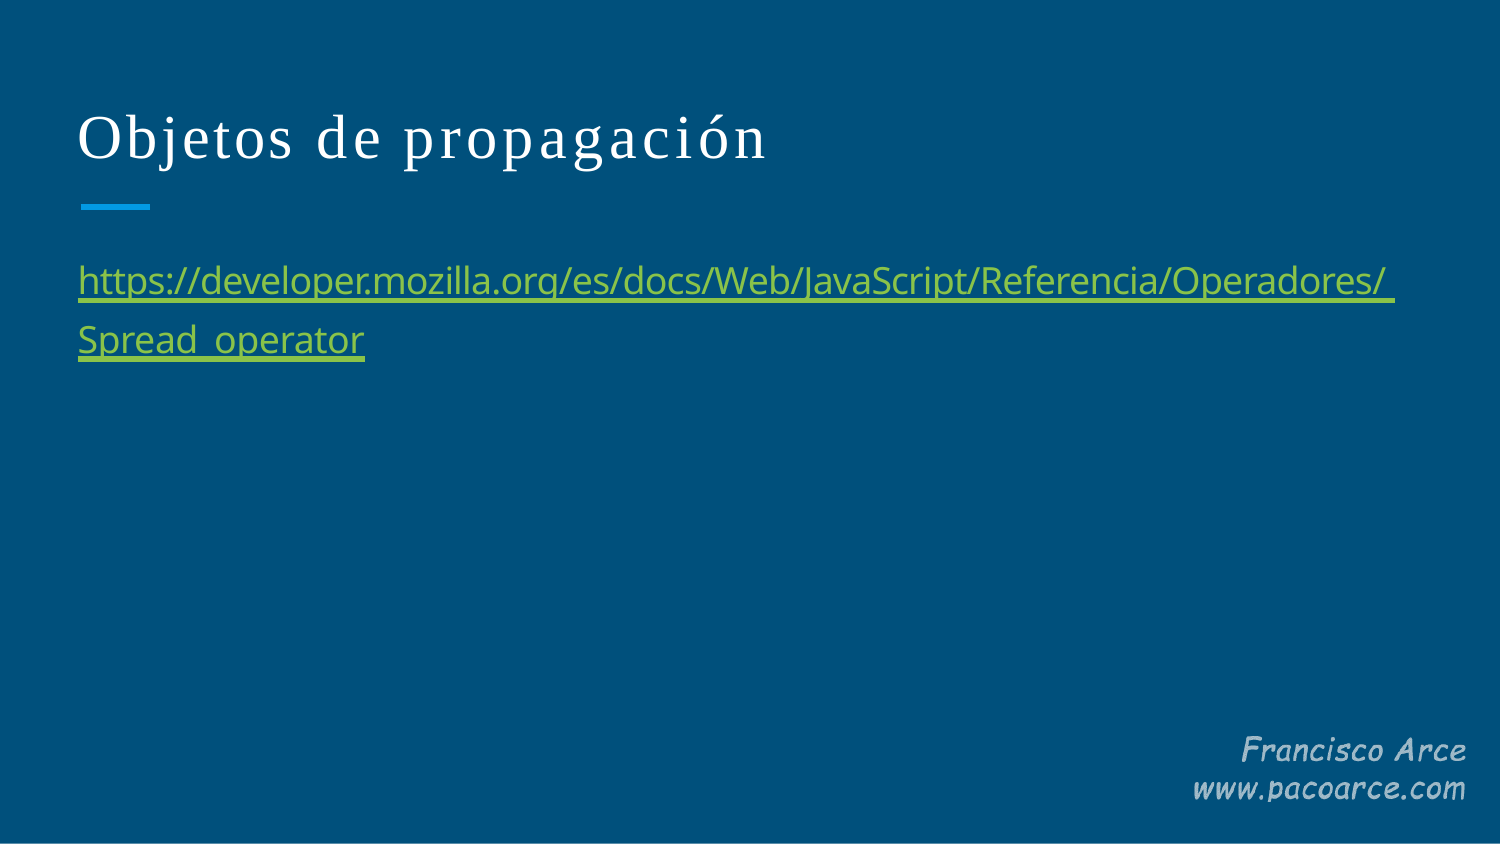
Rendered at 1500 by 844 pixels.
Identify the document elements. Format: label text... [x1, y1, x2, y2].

text_box [1187, 736, 1468, 802]
text_box https://developer.mozilla.org/es/docs/Web/JavaScript/Referencia/Operadores/ Spread_operator [75, 248, 1404, 367]
text_box Objetos de propagación [75, 93, 772, 171]
